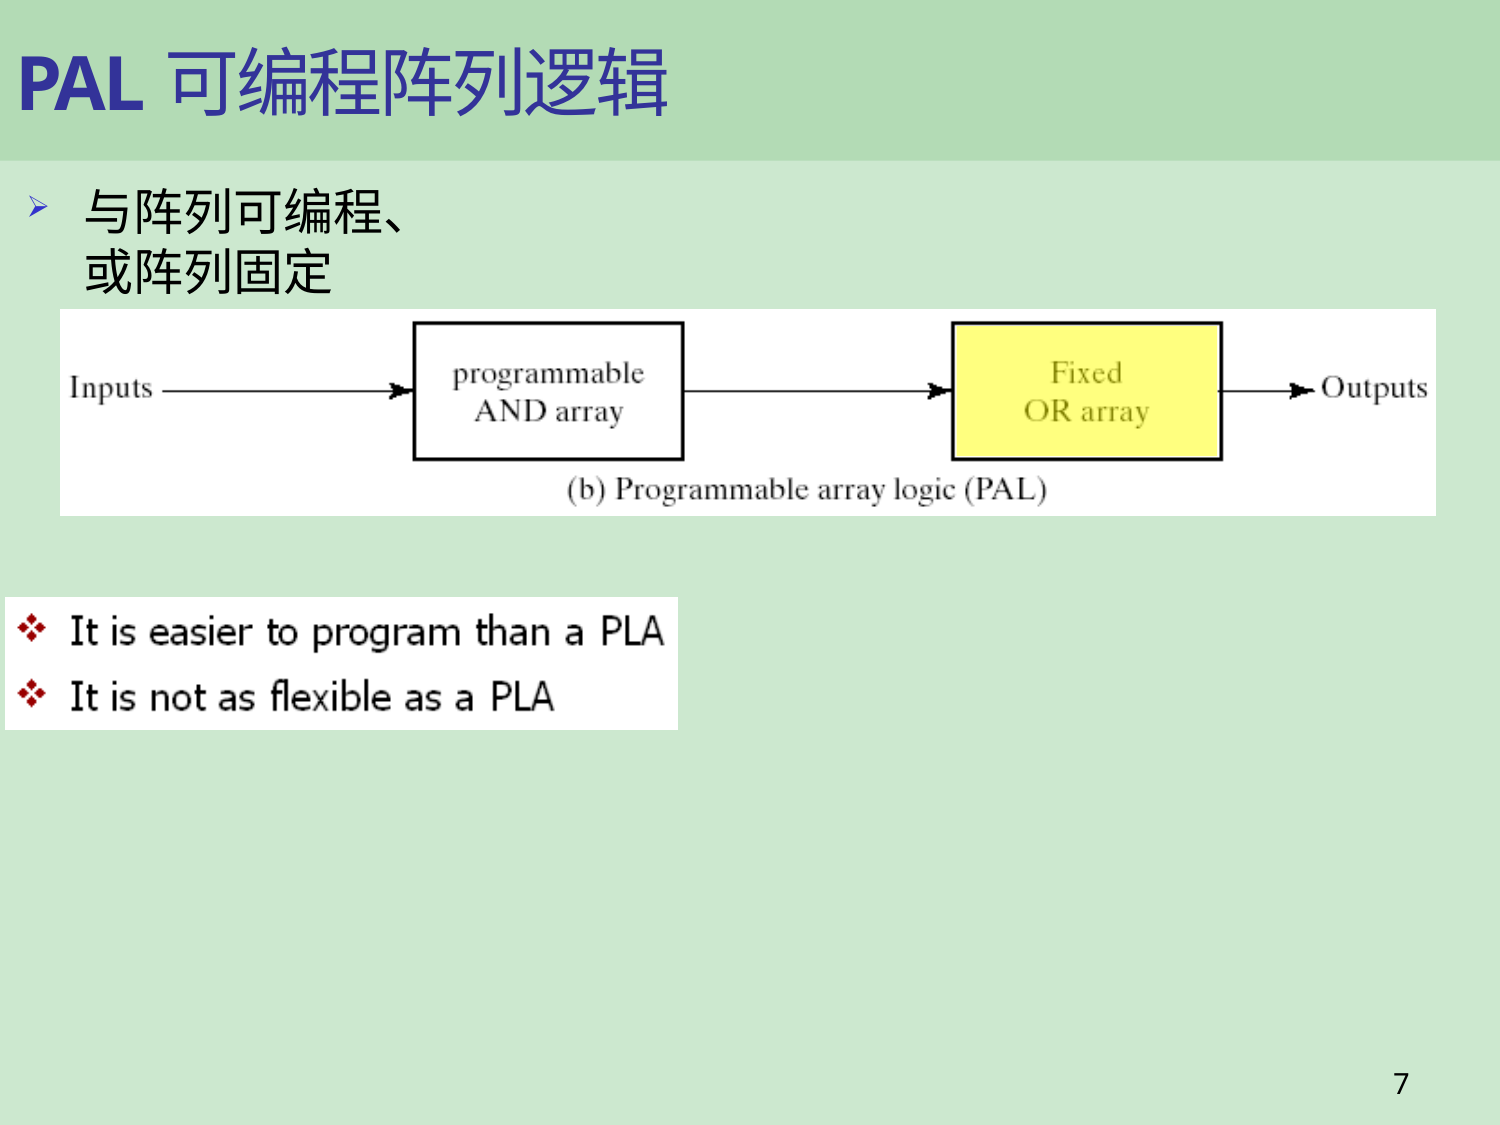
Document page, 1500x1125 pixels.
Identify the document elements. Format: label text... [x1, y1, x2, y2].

slide_number 7 [1112, 1037, 1426, 1113]
title PAL可编程阵列逻辑 [0, 11, 1483, 149]
picture [59, 309, 1436, 516]
text_box 与阵列可编程、 或阵列固定 [11, 172, 676, 256]
picture [5, 597, 679, 731]
